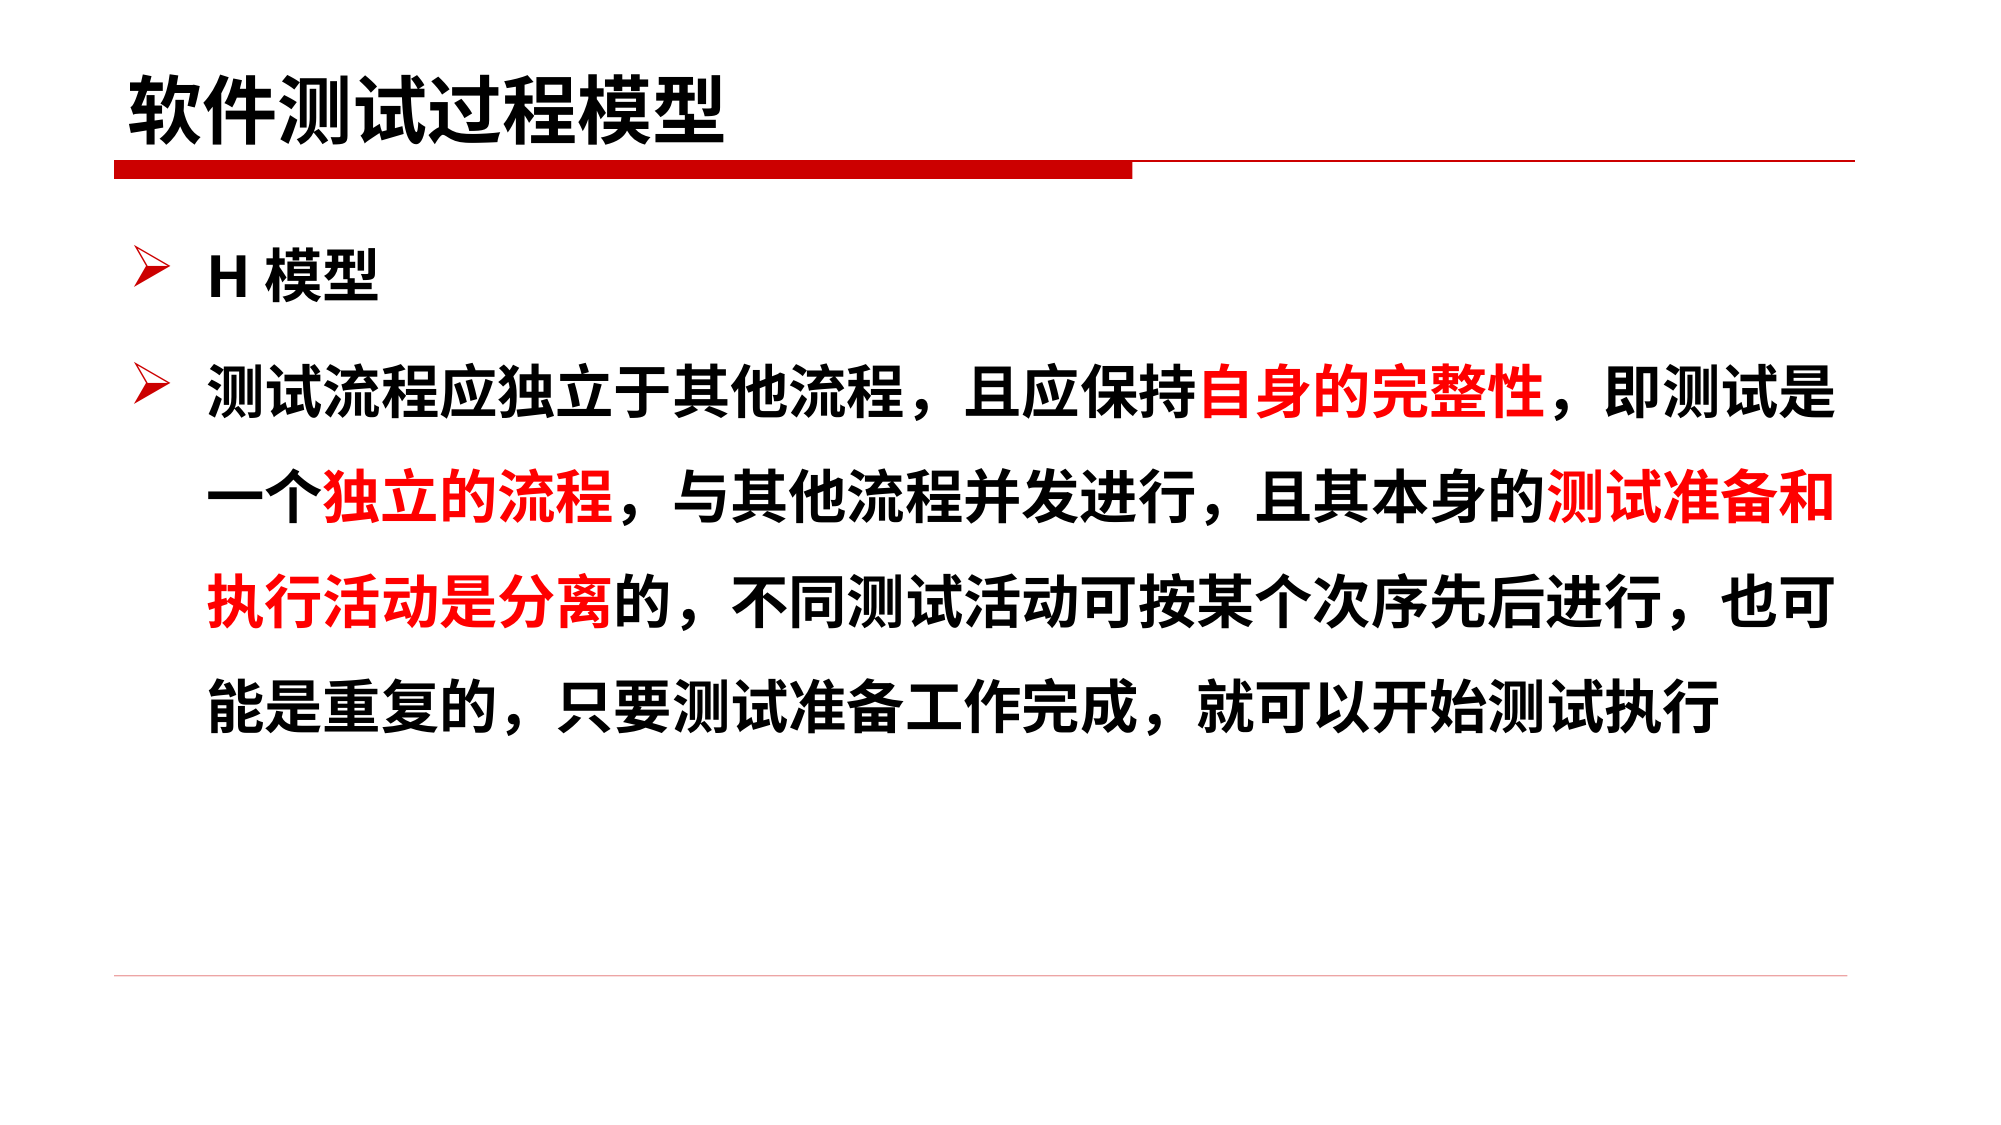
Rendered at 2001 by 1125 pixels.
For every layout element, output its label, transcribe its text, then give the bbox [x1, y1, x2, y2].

list H模型 测试流程应独立于其他流程，且应保持自身的完整性，即测试是一个独立的流程，与其他流程并发进行，且其本身的测试准备和执行活动是分离的，不同测试活动可按某个次序先后进行，也可能是重复的，只要测试准备工作完成，就可以开始测试执行 [114, 196, 1865, 897]
title 软件测试过程模型 [112, 42, 1863, 161]
